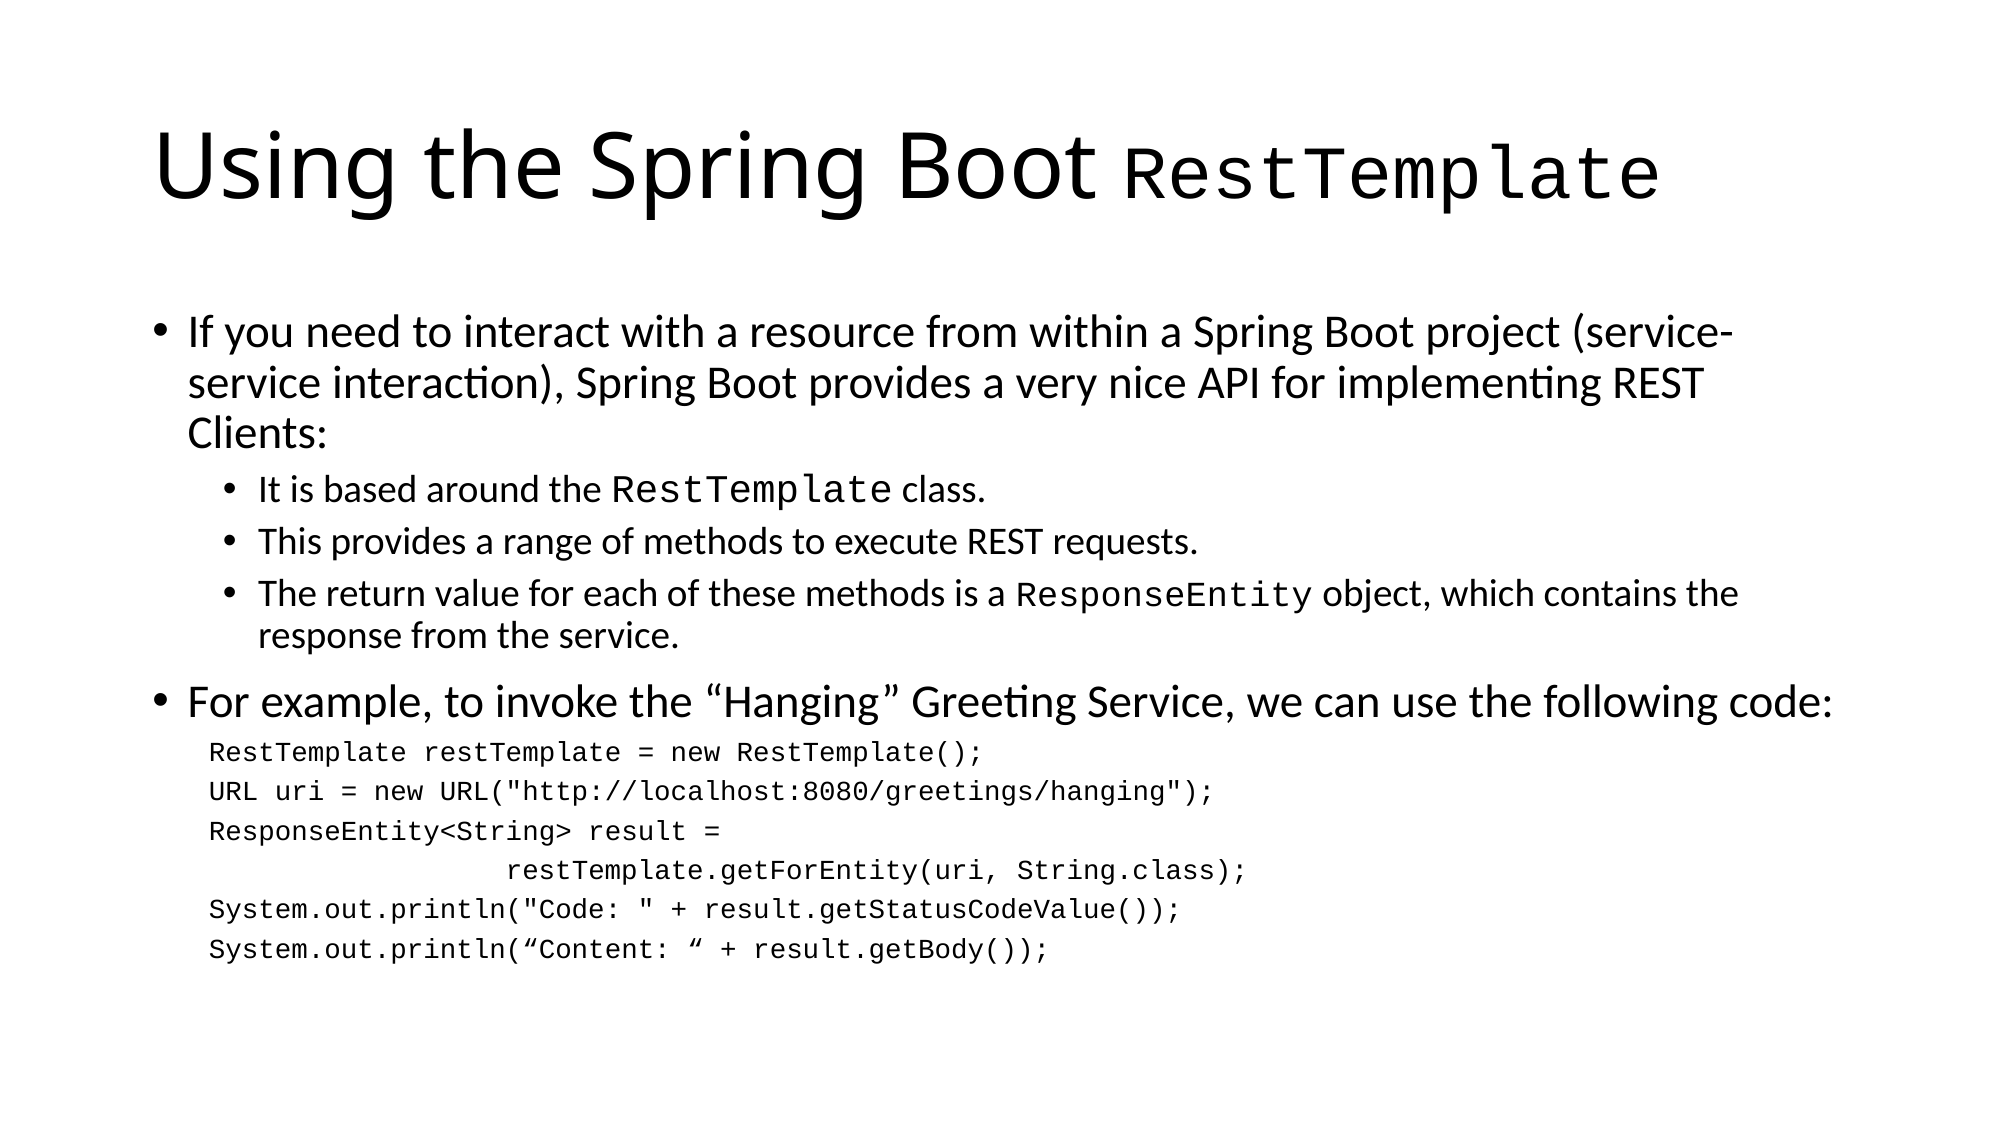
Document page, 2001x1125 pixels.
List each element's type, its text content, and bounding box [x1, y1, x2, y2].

list If you need to interact with a resource from within a Spring Boot project (service-service interaction), Spring Boot provides a very nice API for implementing REST Clients: It is based around the RestTemplate class. This provides a range of methods to execute REST requests. The return value for each of these methods is a ResponseEntity object, which contains the response from the service. For example, to invoke the “Hanging” Greeting Service, we can use the following code: RestTemplate restTemplate = new RestTemplate(); URL uri = new URL("http://localhost:8080/greetings/hanging"); ResponseEntity<String> result = restTemplate.getForEntity(uri, String.class); System.out.println("Code: " + result.getStatusCodeValue()); System.out.println(“Content: “ + result.getBody()); [137, 299, 1863, 1014]
title Using the Spring Boot RestTemplate [137, 59, 1863, 278]
